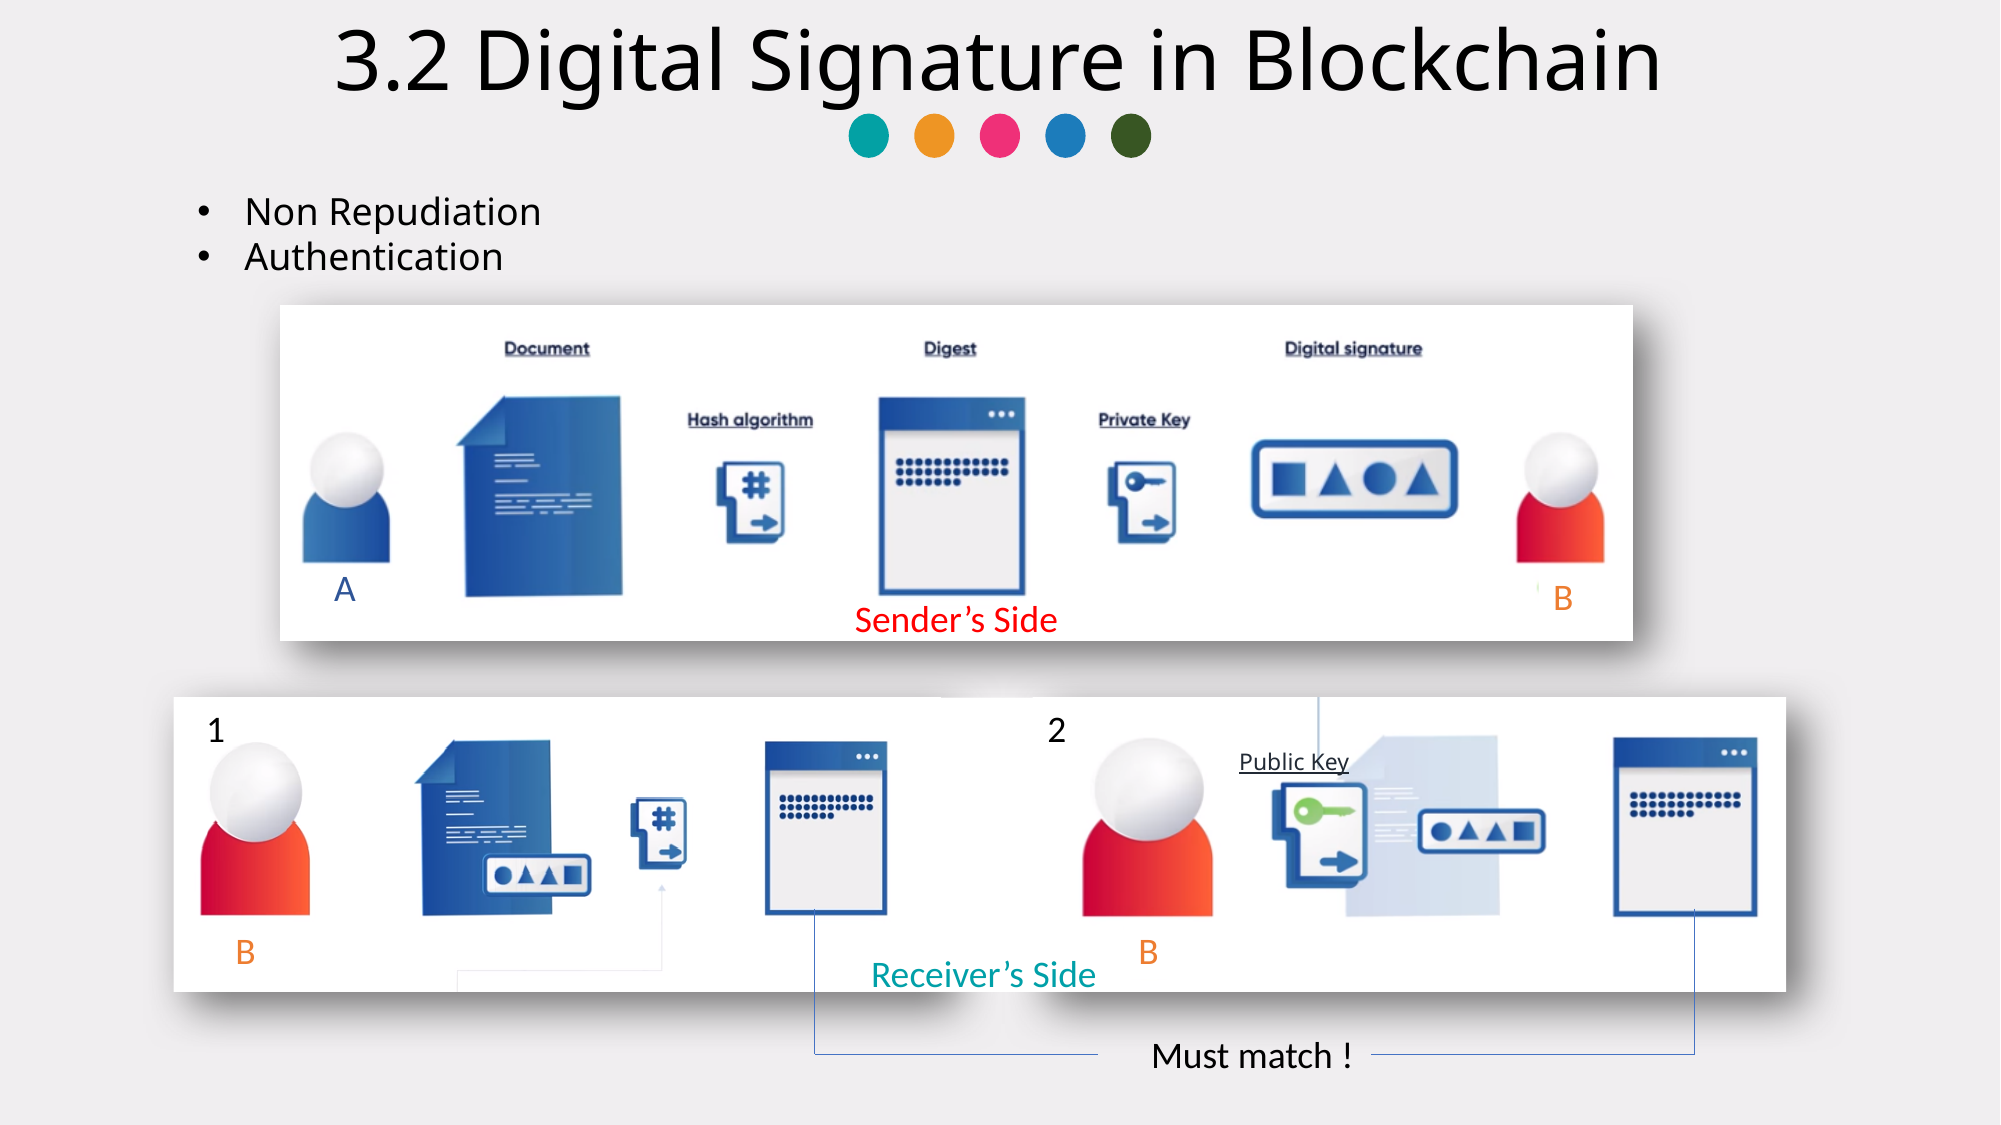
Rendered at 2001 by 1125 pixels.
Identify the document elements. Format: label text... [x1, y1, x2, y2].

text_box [280, 305, 1633, 648]
text_box Non Repudiation Authentication [182, 180, 1147, 286]
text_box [848, 113, 1152, 158]
text_box 3.2 Digital Signature in Blockchain [11, 0, 1988, 115]
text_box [173, 697, 1787, 1085]
